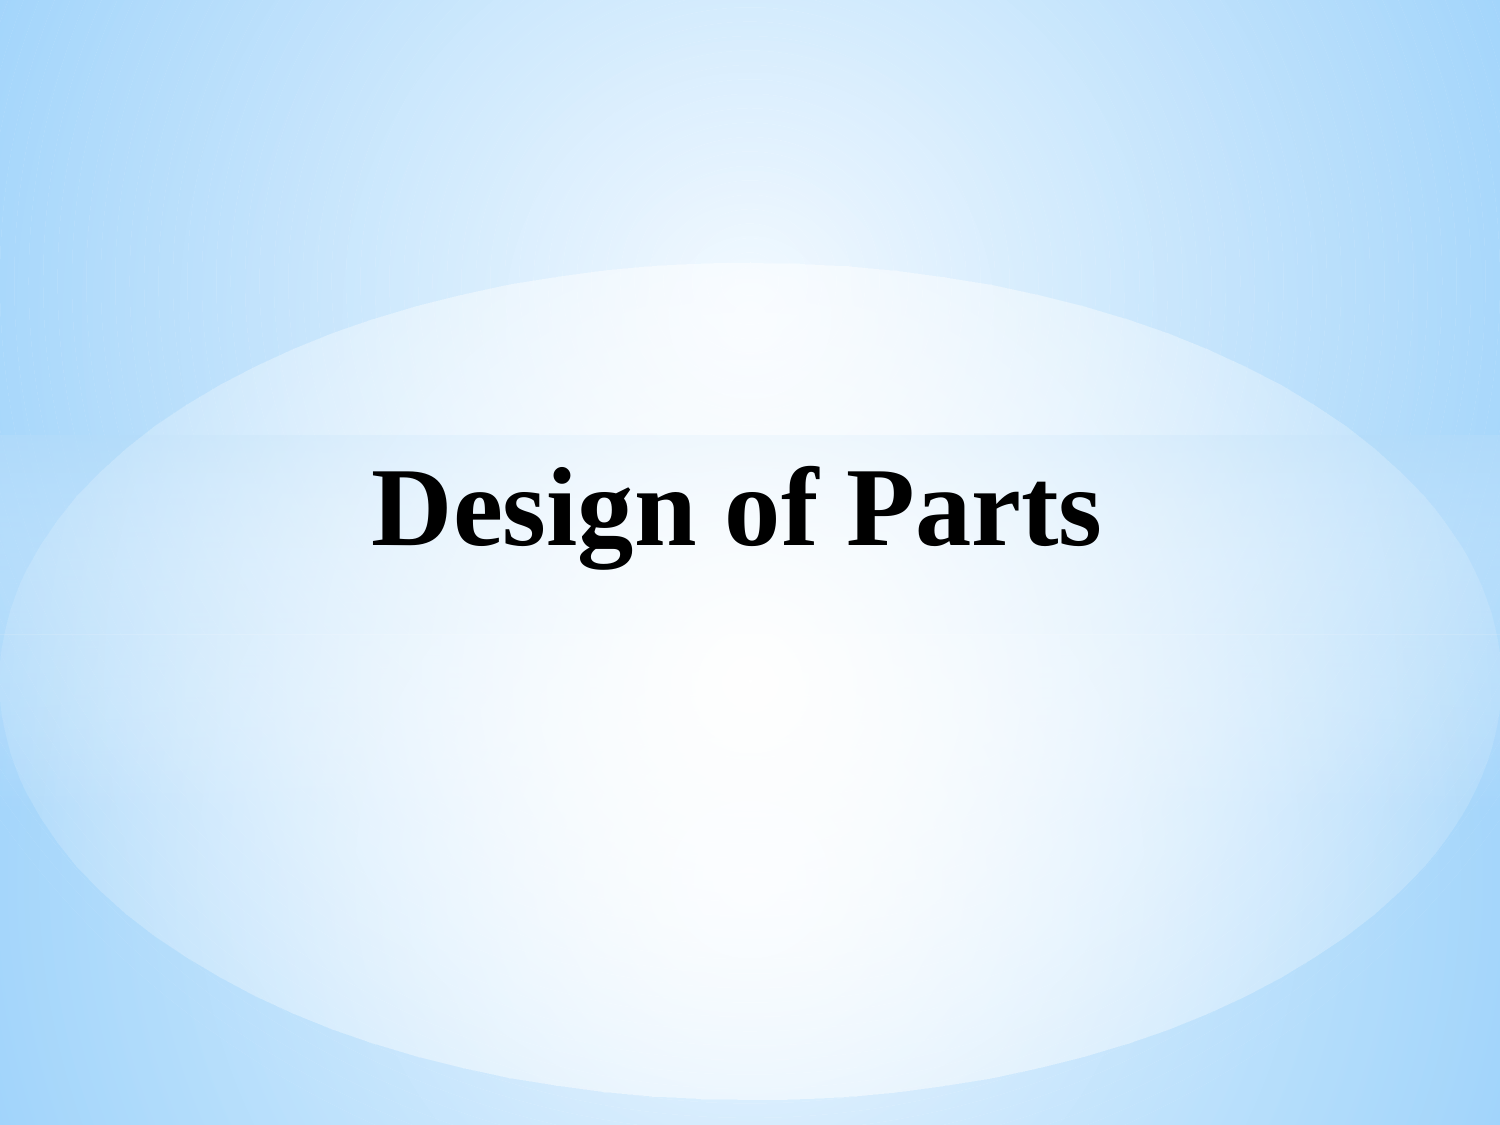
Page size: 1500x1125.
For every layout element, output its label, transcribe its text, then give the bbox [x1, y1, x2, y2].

title Design of Parts [134, 425, 1312, 720]
